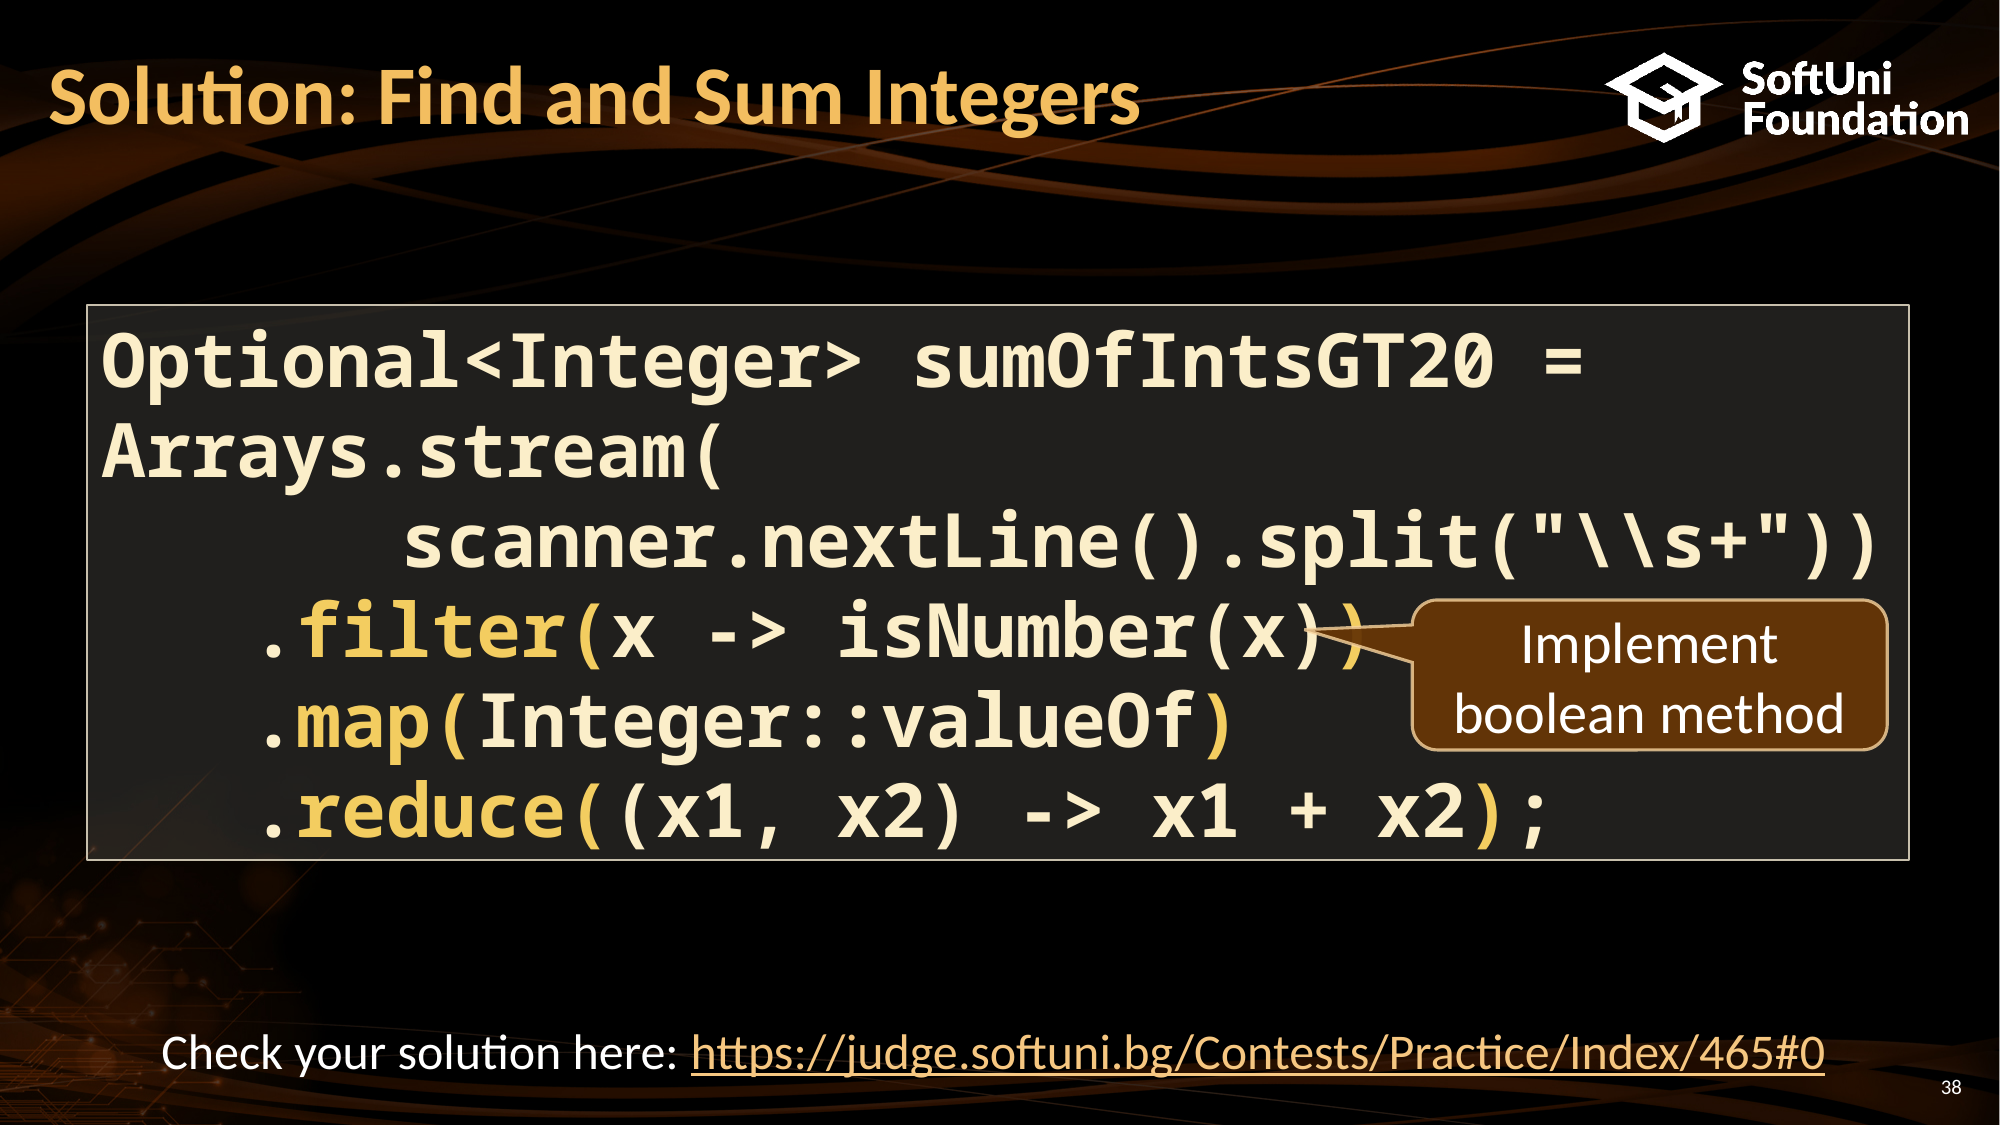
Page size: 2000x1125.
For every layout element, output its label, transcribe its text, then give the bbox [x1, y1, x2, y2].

slide_number 38 [1897, 1070, 1968, 1103]
text_box Implement boolean method [1304, 598, 1889, 751]
text_box Optional<Integer> sumOfIntsGT20 = Arrays.stream( scanner.nextLine().split("\\s+")) .filter(x -> isNumber(x)) .map(Integer::valueOf) .reduce((x1, x2) -> x1 + x2); [87, 305, 1909, 861]
picture [0, 0, 2000, 1125]
text_box Check your solution here: https://judge.softuni.bg/Contests/Practice/Index/465#0 [124, 1011, 1863, 1087]
title Solution: Find and Sum Integers [30, 6, 1602, 189]
